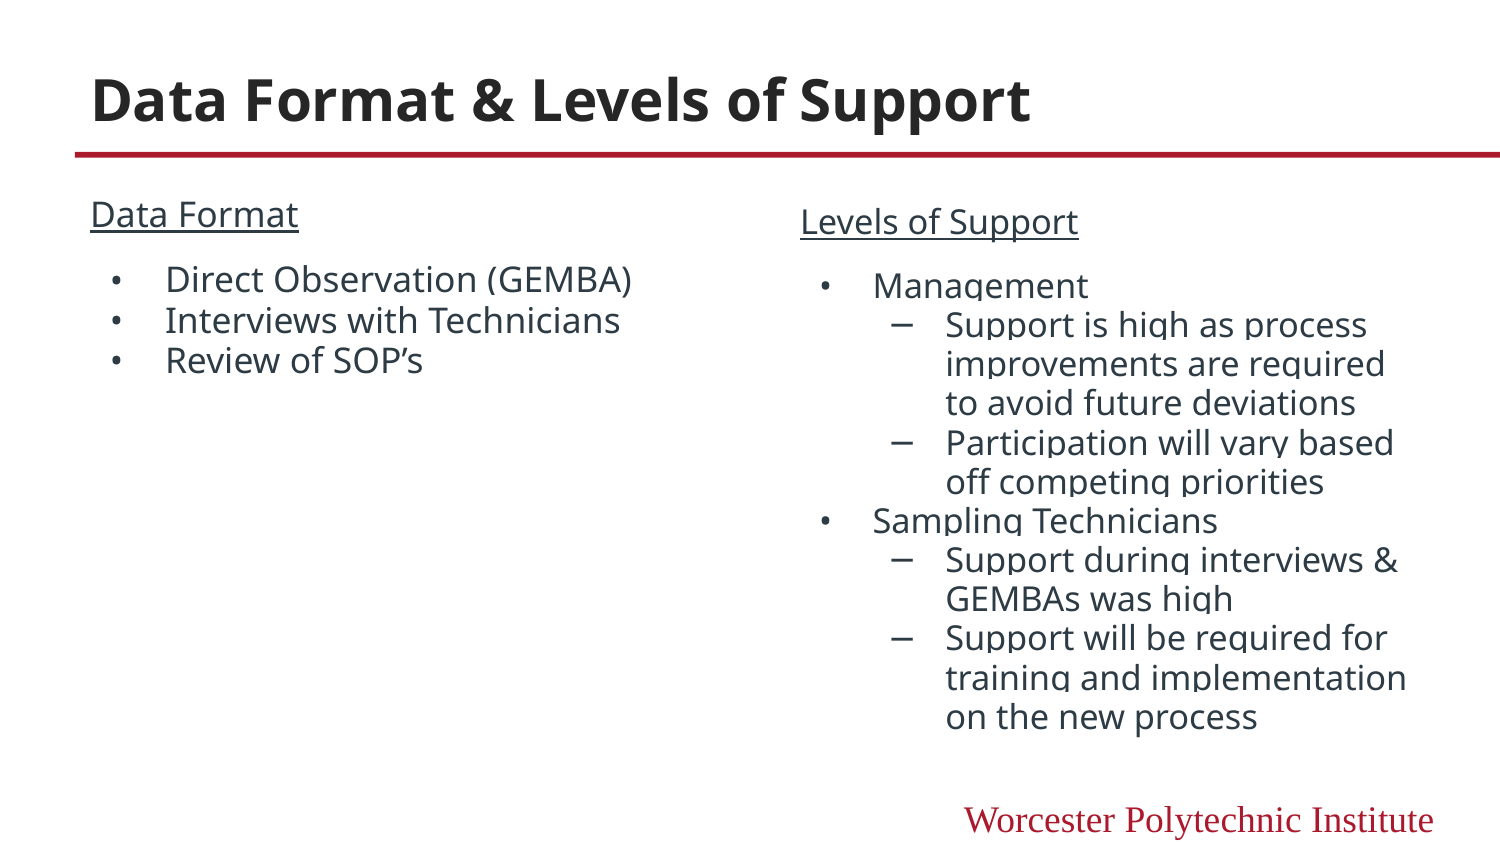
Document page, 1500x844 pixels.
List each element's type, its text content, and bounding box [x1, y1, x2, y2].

list Levels of Support Management Support is high as process improvements are required to avoid future deviations Participation will vary based off competing priorities Sampling Technicians Support during interviews & GEMBAs was high Support will be required for training and implementation on the new process [785, 196, 1426, 769]
list Data Format Direct Observation (GEMBA) Interviews with Technicians Review of SOP’s [75, 187, 715, 760]
title Data Format & Levels of Support [75, 42, 1500, 141]
